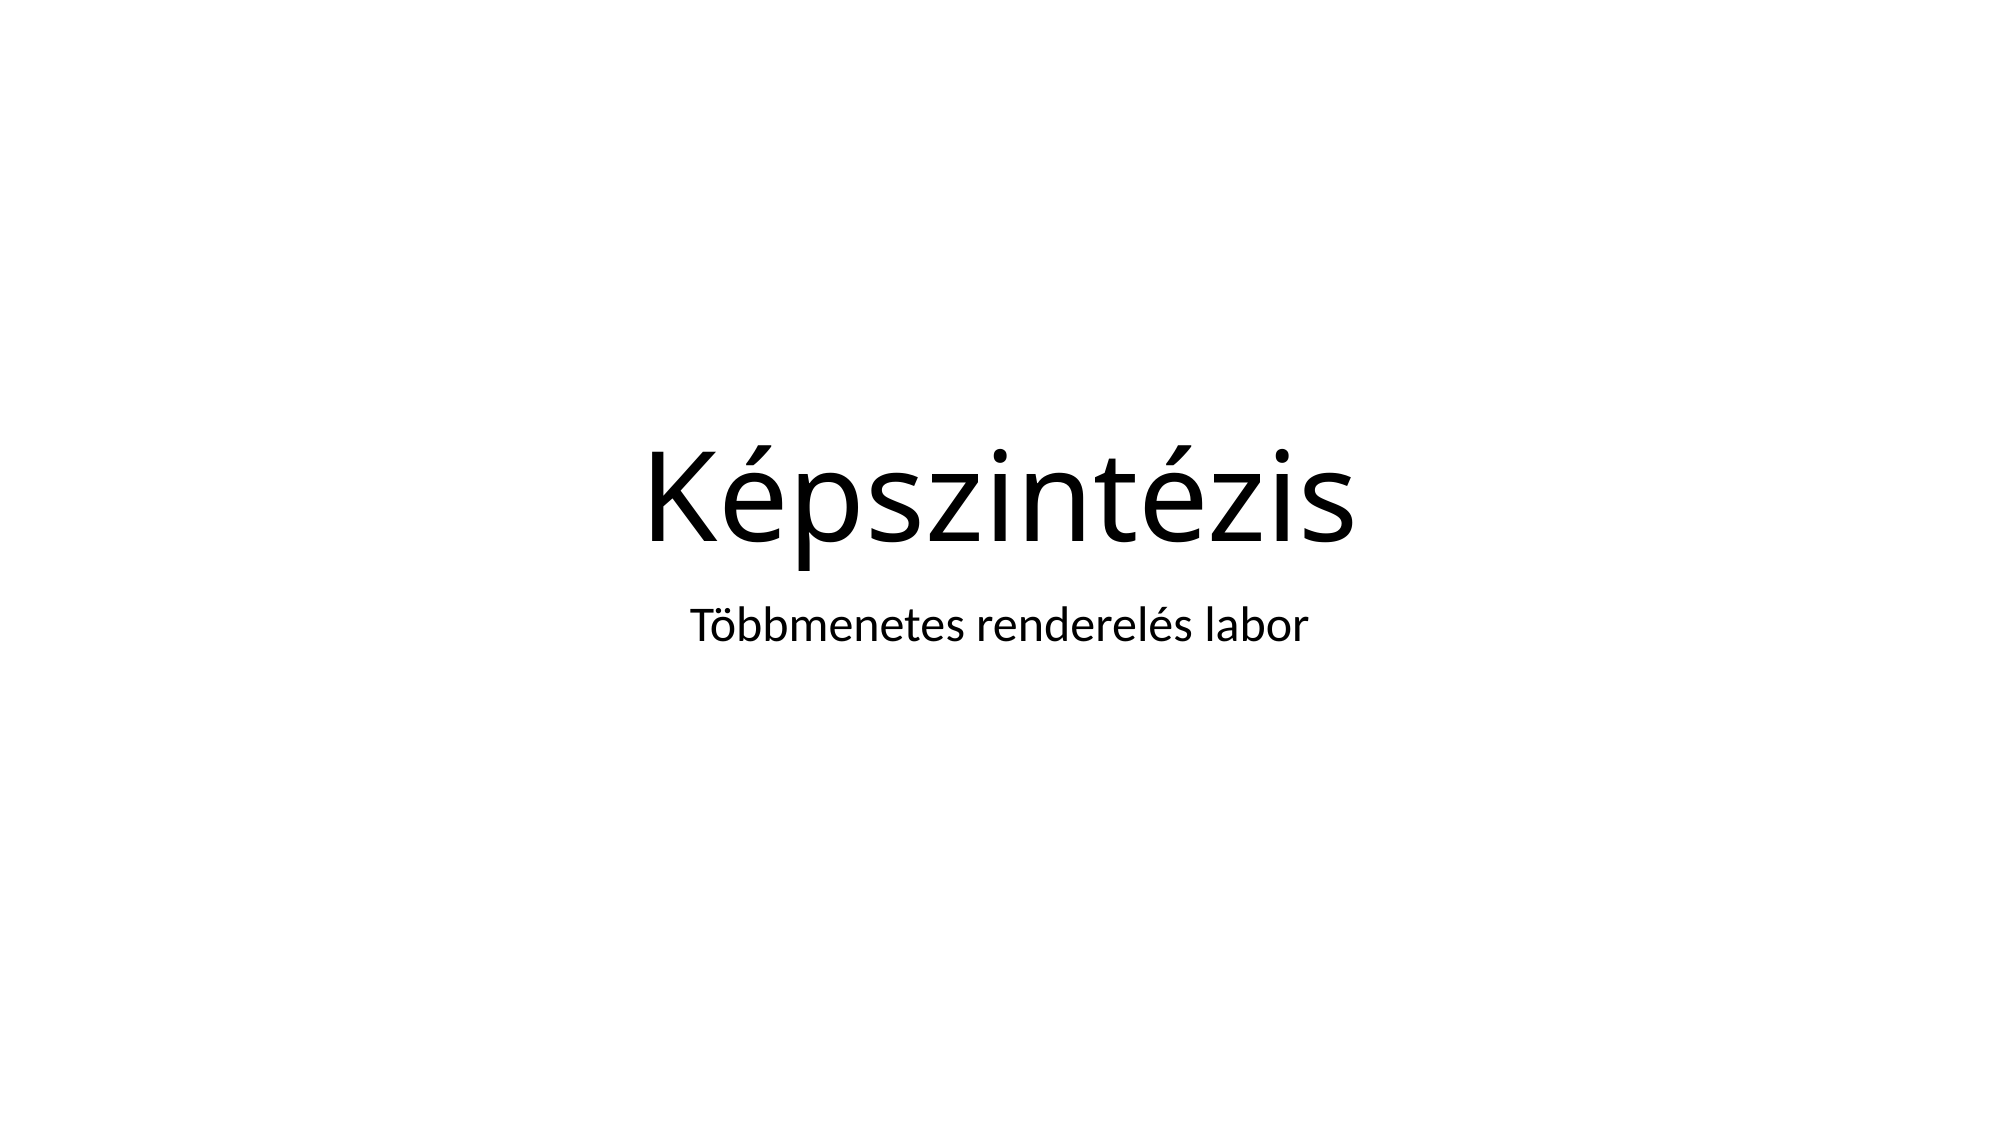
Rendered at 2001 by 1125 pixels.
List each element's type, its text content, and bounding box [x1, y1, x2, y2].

title Képszintézis [249, 184, 1750, 576]
subtitle Többmenetes renderelés labor [249, 590, 1750, 863]
